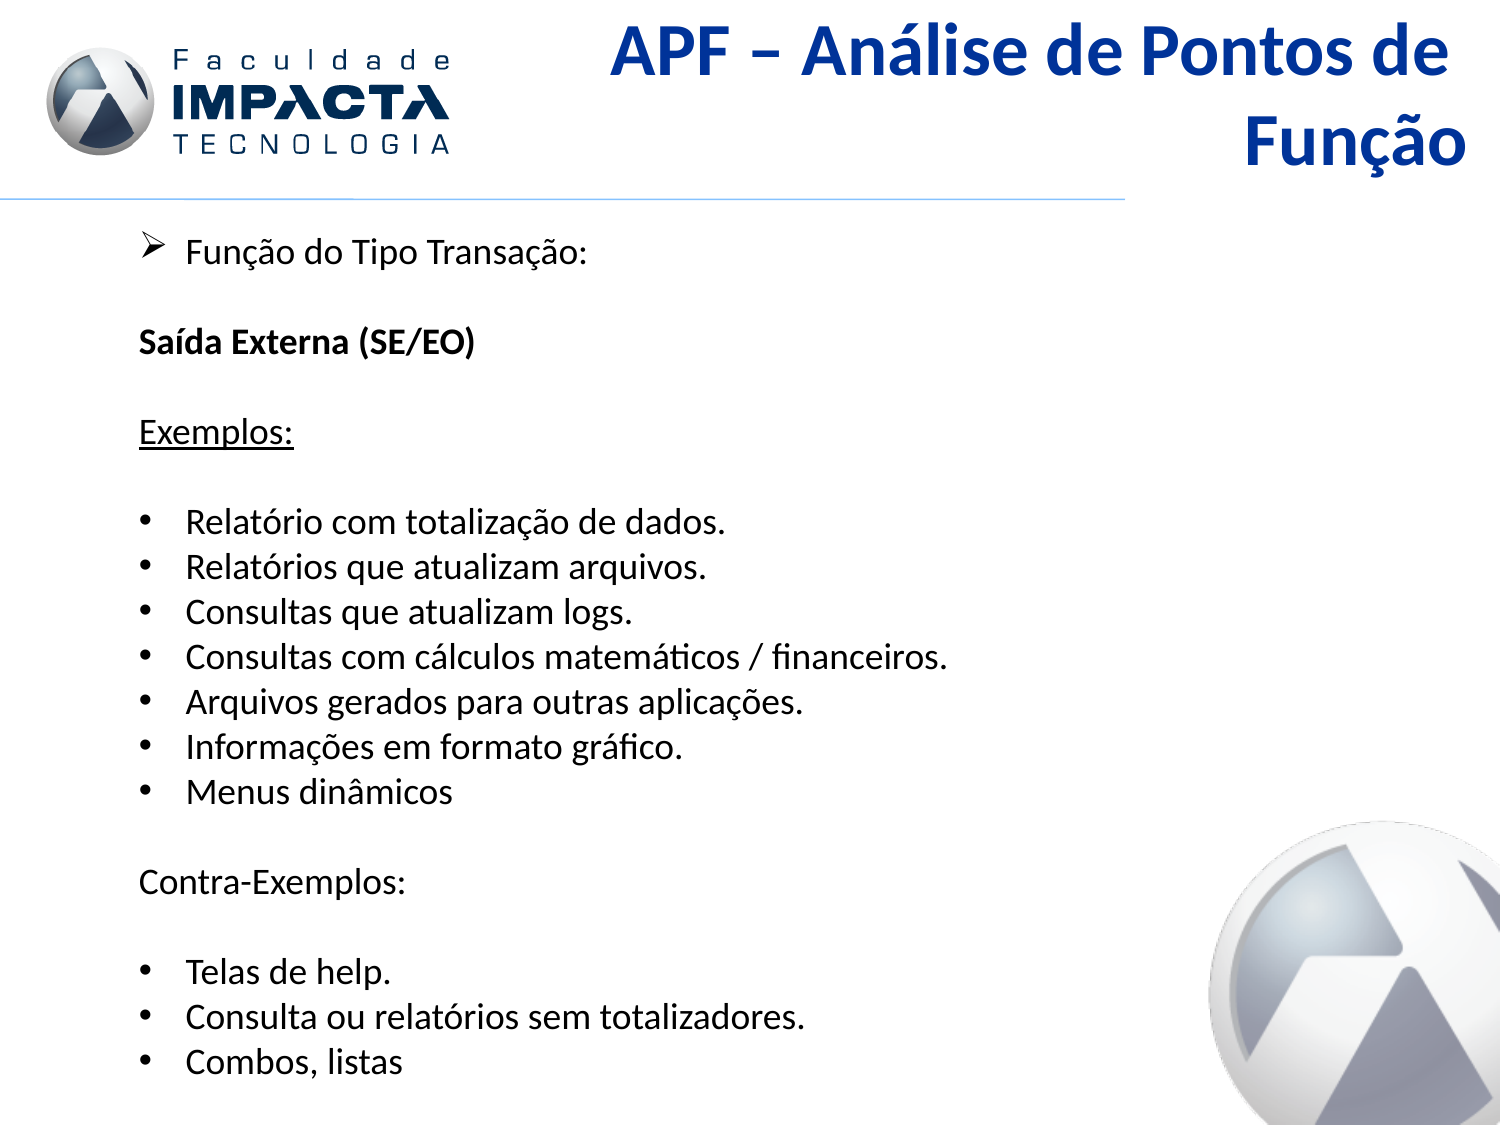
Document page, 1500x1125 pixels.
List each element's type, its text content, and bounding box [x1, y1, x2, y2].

picture [1206, 787, 1500, 1125]
picture [35, 35, 94, 164]
text_box Função do Tipo Transação: Saída Externa (SE/EO) Exemplos: Relatório com totalização de dados. Relatórios que atualizam arquivos. Consultas que atualizam logs. Consultas com cálculos matemáticos / financeiros. Arquivos gerados para outras aplicações. Informações em formato gráfico. Menus dinâmicos Contra-Exemplos: Telas de help. Consulta ou relatórios sem totalizadores. Combos, listas [123, 219, 1364, 1090]
text_box APF – Análise de Pontos de Função [94, 0, 1483, 182]
